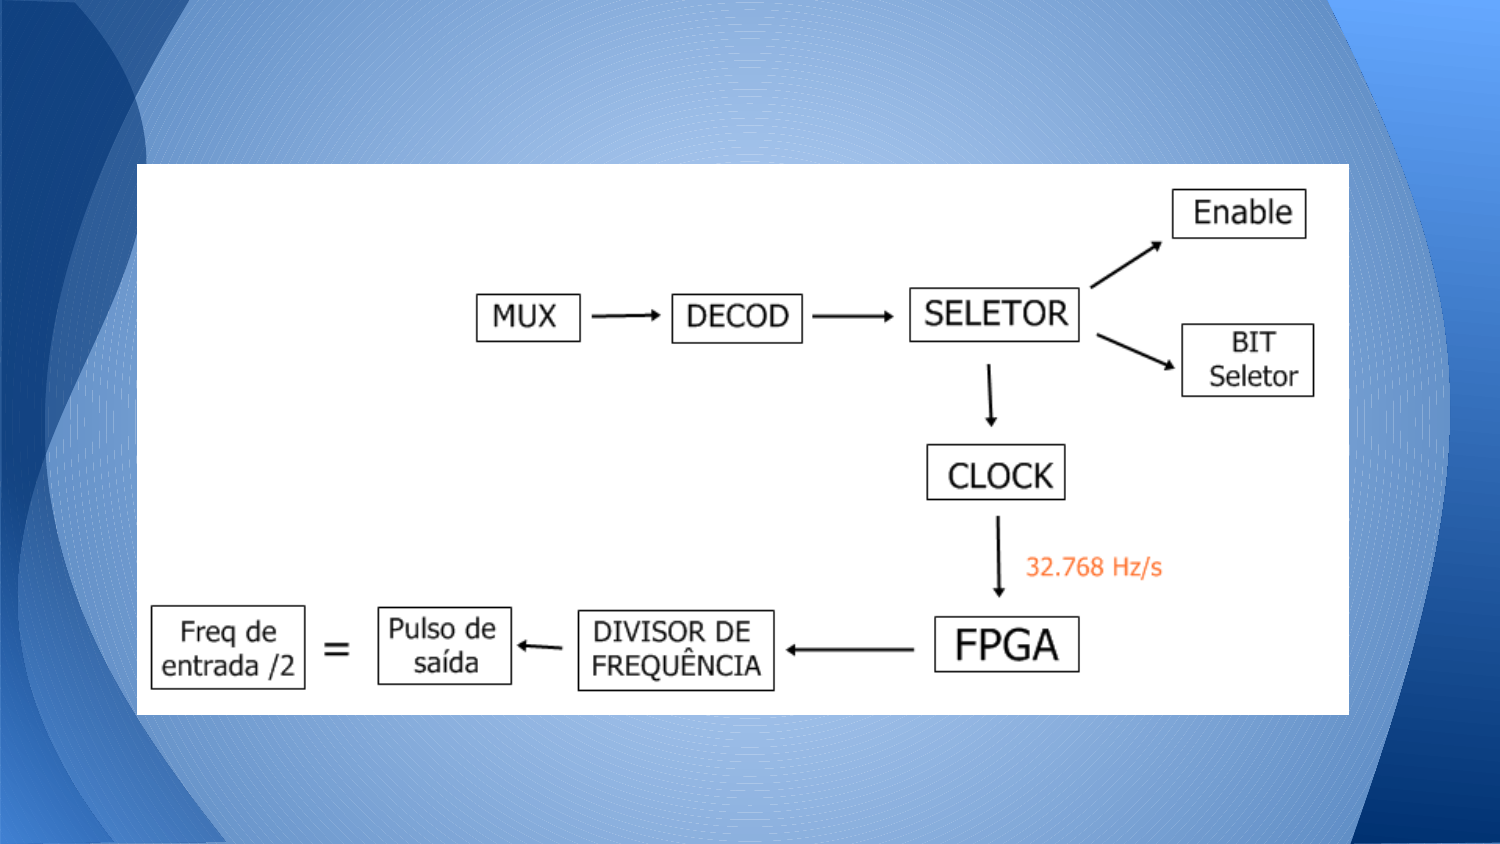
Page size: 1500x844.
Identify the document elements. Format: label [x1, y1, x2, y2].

picture [137, 164, 1349, 715]
